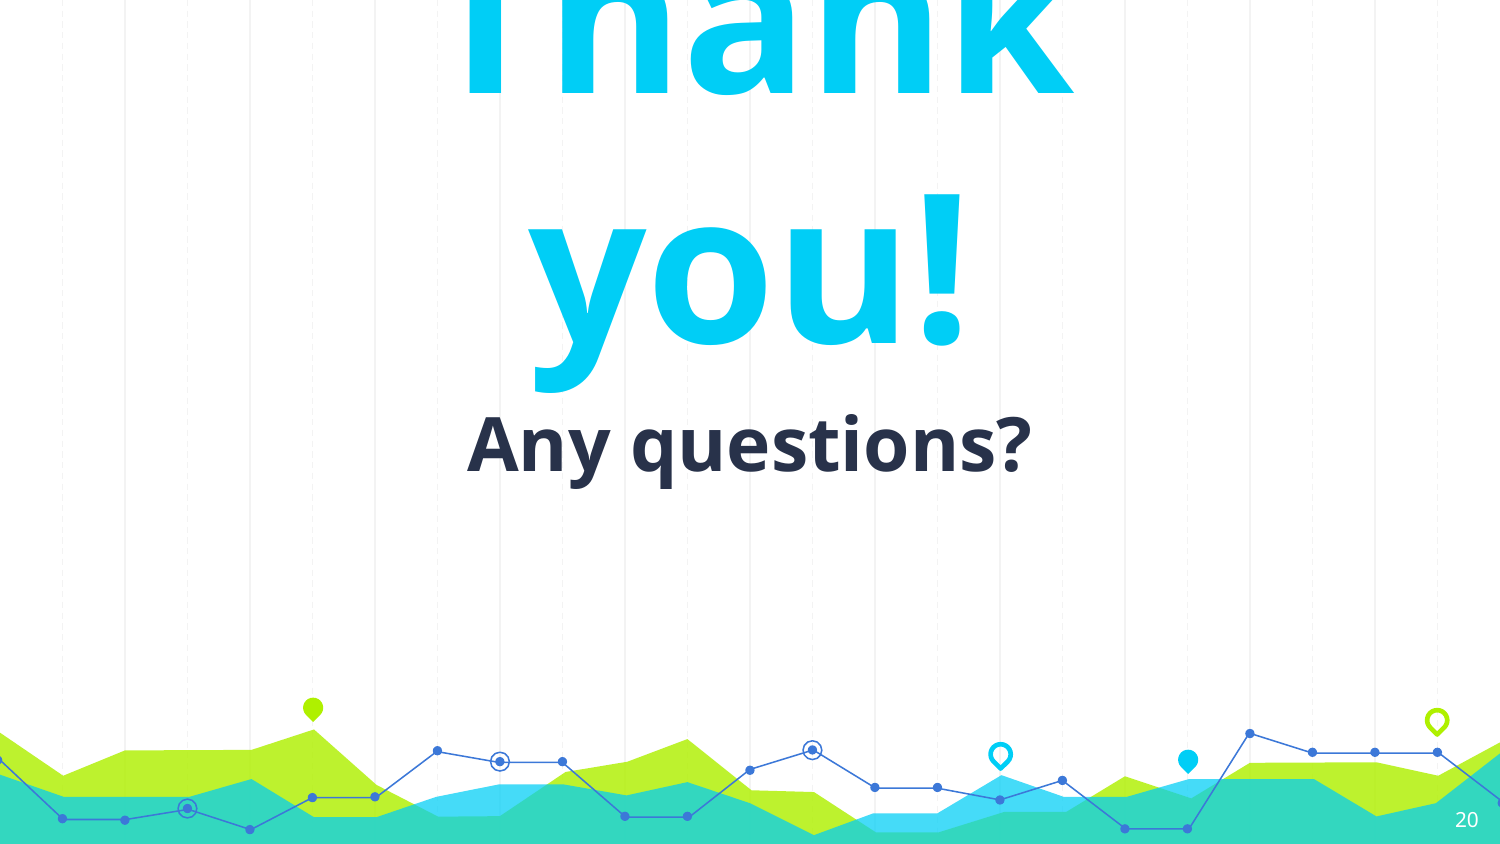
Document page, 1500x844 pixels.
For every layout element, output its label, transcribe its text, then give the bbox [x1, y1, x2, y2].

title Thank you! [209, 209, 1291, 381]
slide_number ‹#› [1403, 791, 1494, 844]
subtitle Any questions? [209, 381, 1291, 658]
